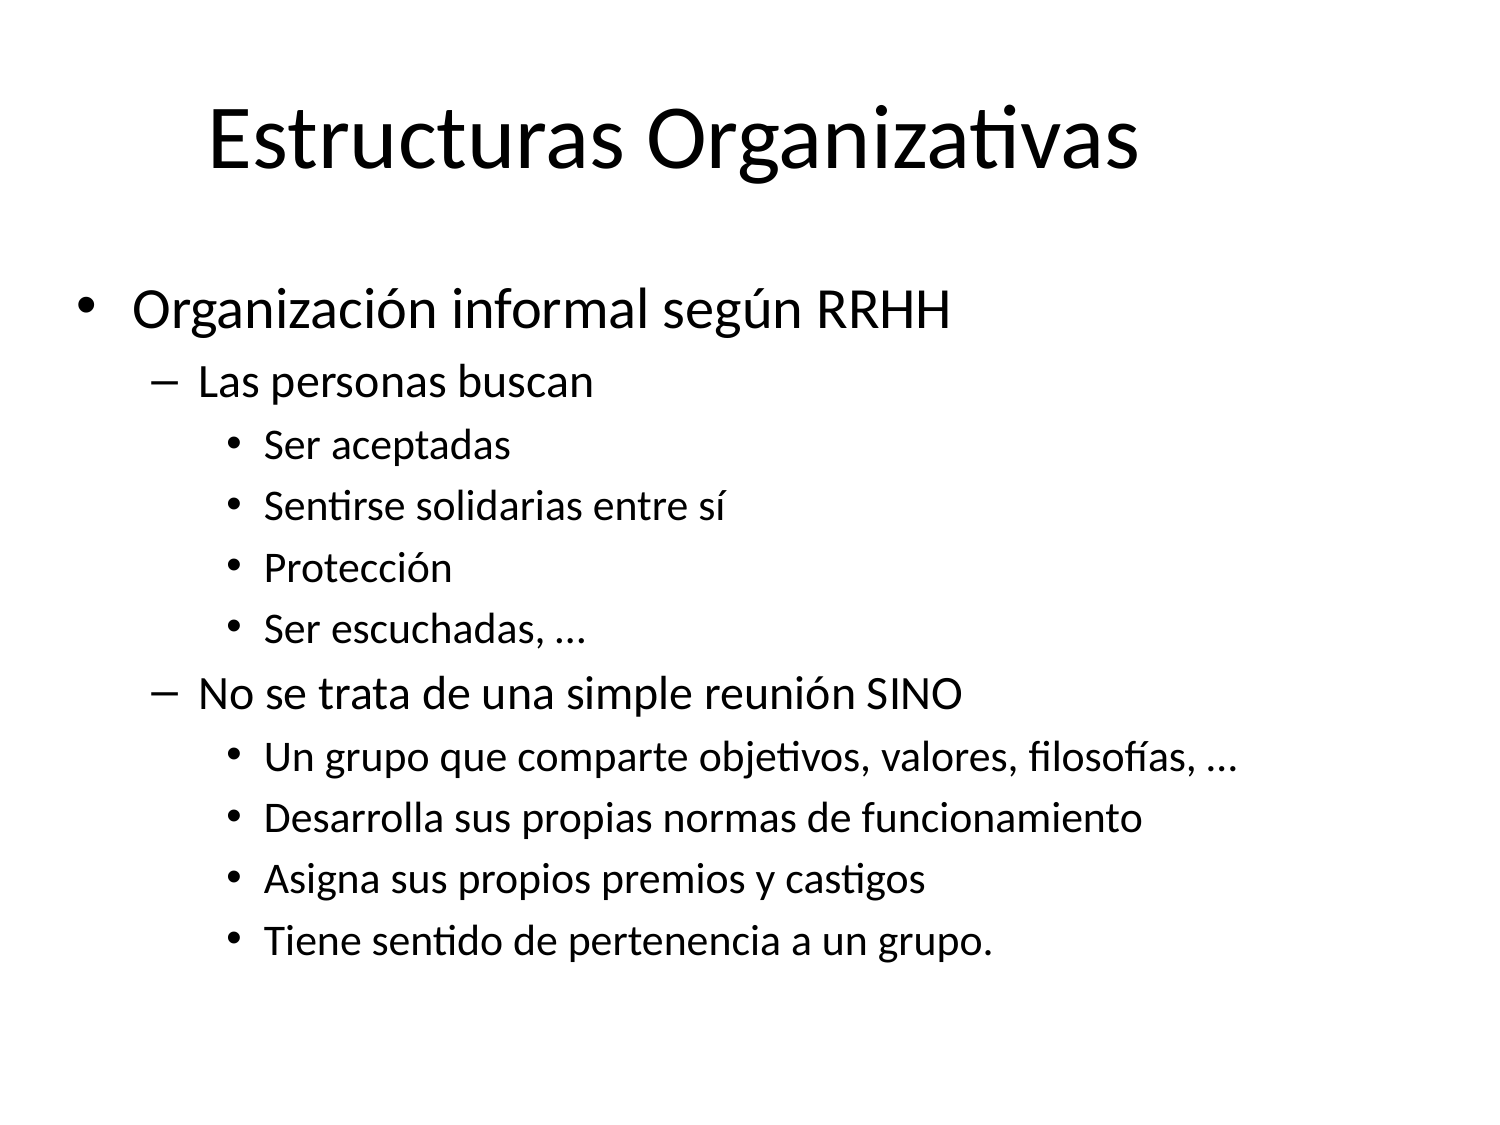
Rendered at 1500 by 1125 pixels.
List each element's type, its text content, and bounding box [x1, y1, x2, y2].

list Organización informal según RRHH Las personas buscan Ser aceptadas Sentirse solidarias entre sí Protección Ser escuchadas, … No se trata de una simple reunión SINO Un grupo que comparte objetivos, valores, filosofías, … Desarrolla sus propias normas de funcionamiento Asigna sus propios premios y castigos Tiene sentido de pertenencia a un grupo. [61, 262, 1412, 1005]
title Estructuras Organizativas [0, 38, 1350, 226]
